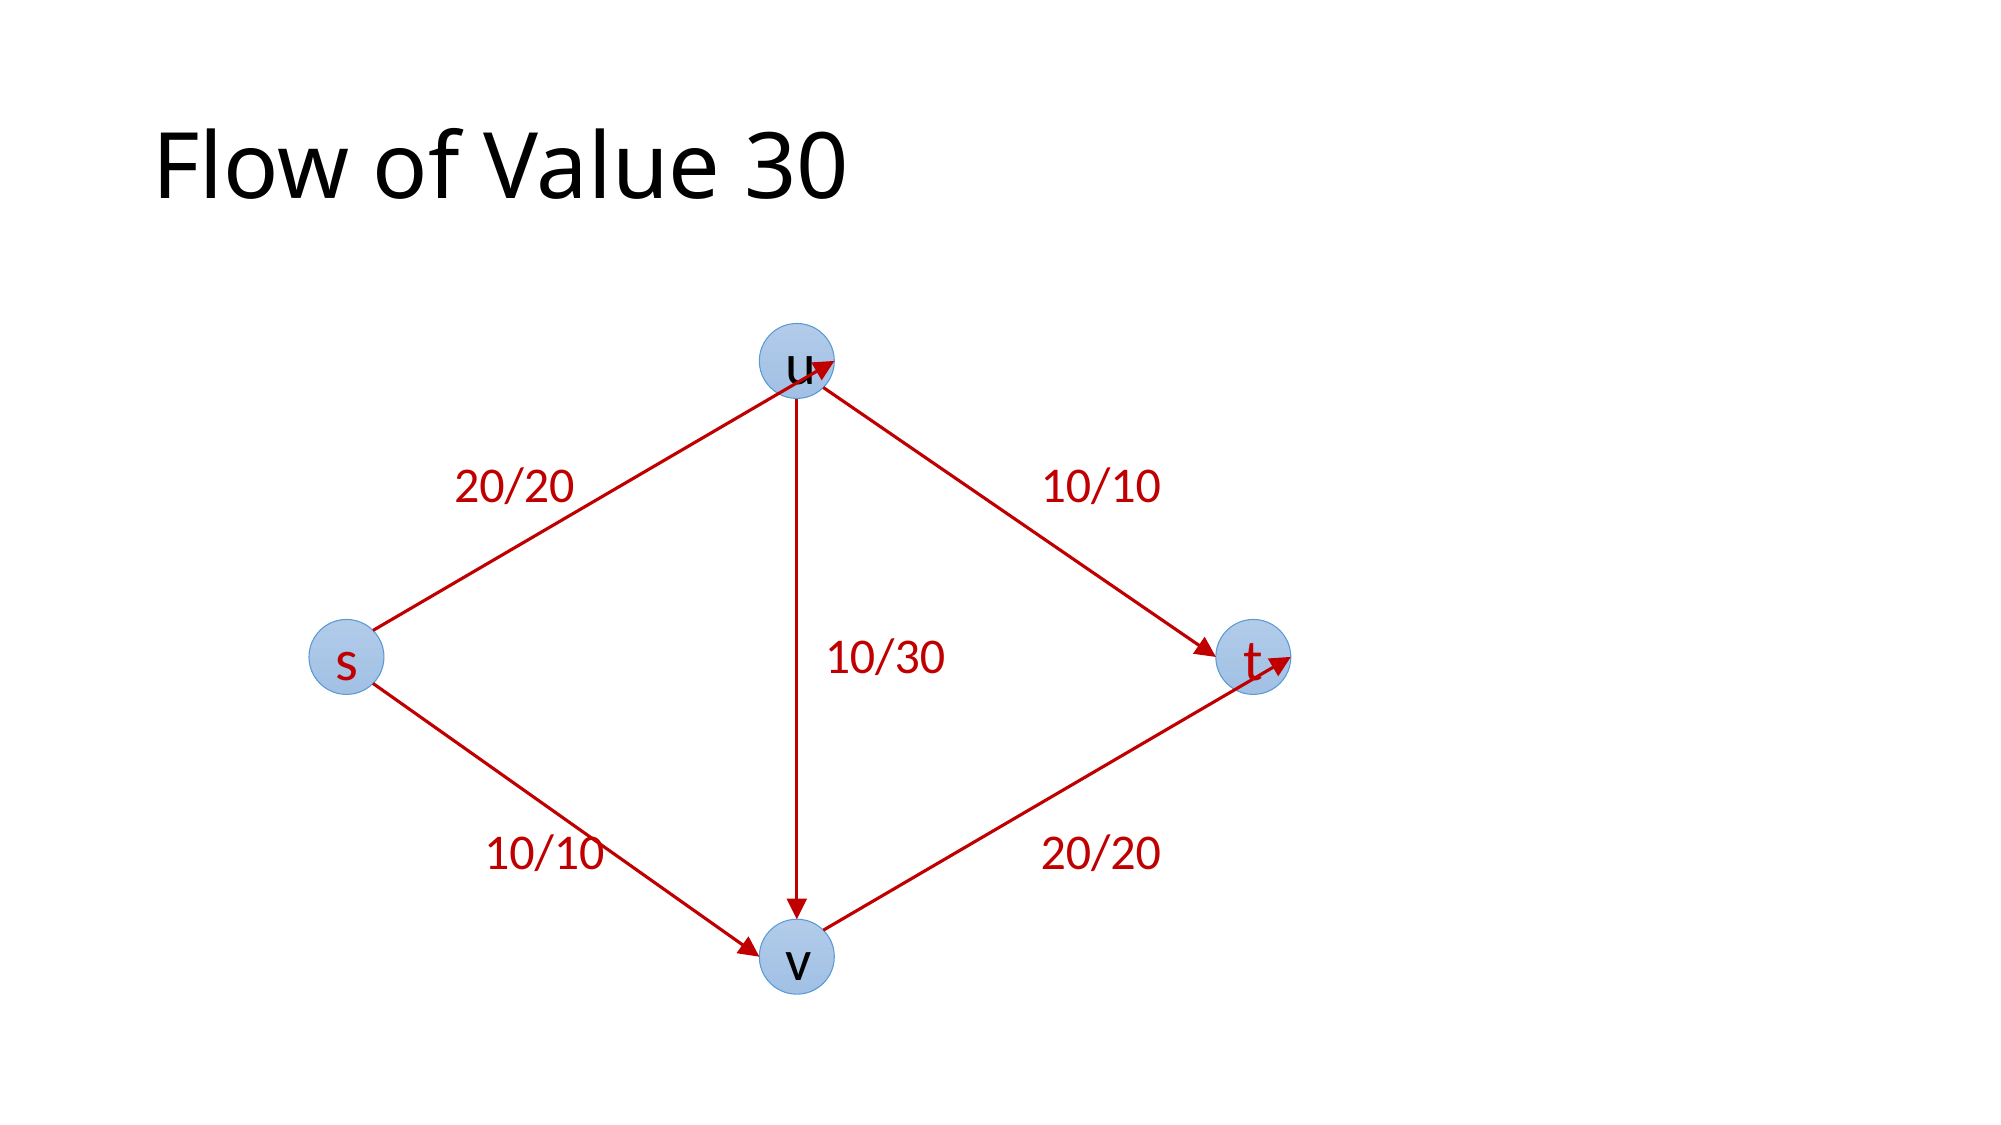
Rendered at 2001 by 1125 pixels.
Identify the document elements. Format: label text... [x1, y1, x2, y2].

text_box s [308, 618, 385, 695]
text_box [823, 387, 1227, 631]
text_box u [758, 322, 835, 393]
text_box v [758, 918, 835, 995]
text_box u [780, 362, 835, 399]
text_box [823, 683, 1227, 931]
text_box 10/30 [810, 616, 961, 691]
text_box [372, 683, 771, 931]
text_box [372, 387, 771, 631]
title Flow of Value 30 [137, 59, 1863, 278]
text_box t [1215, 618, 1292, 695]
